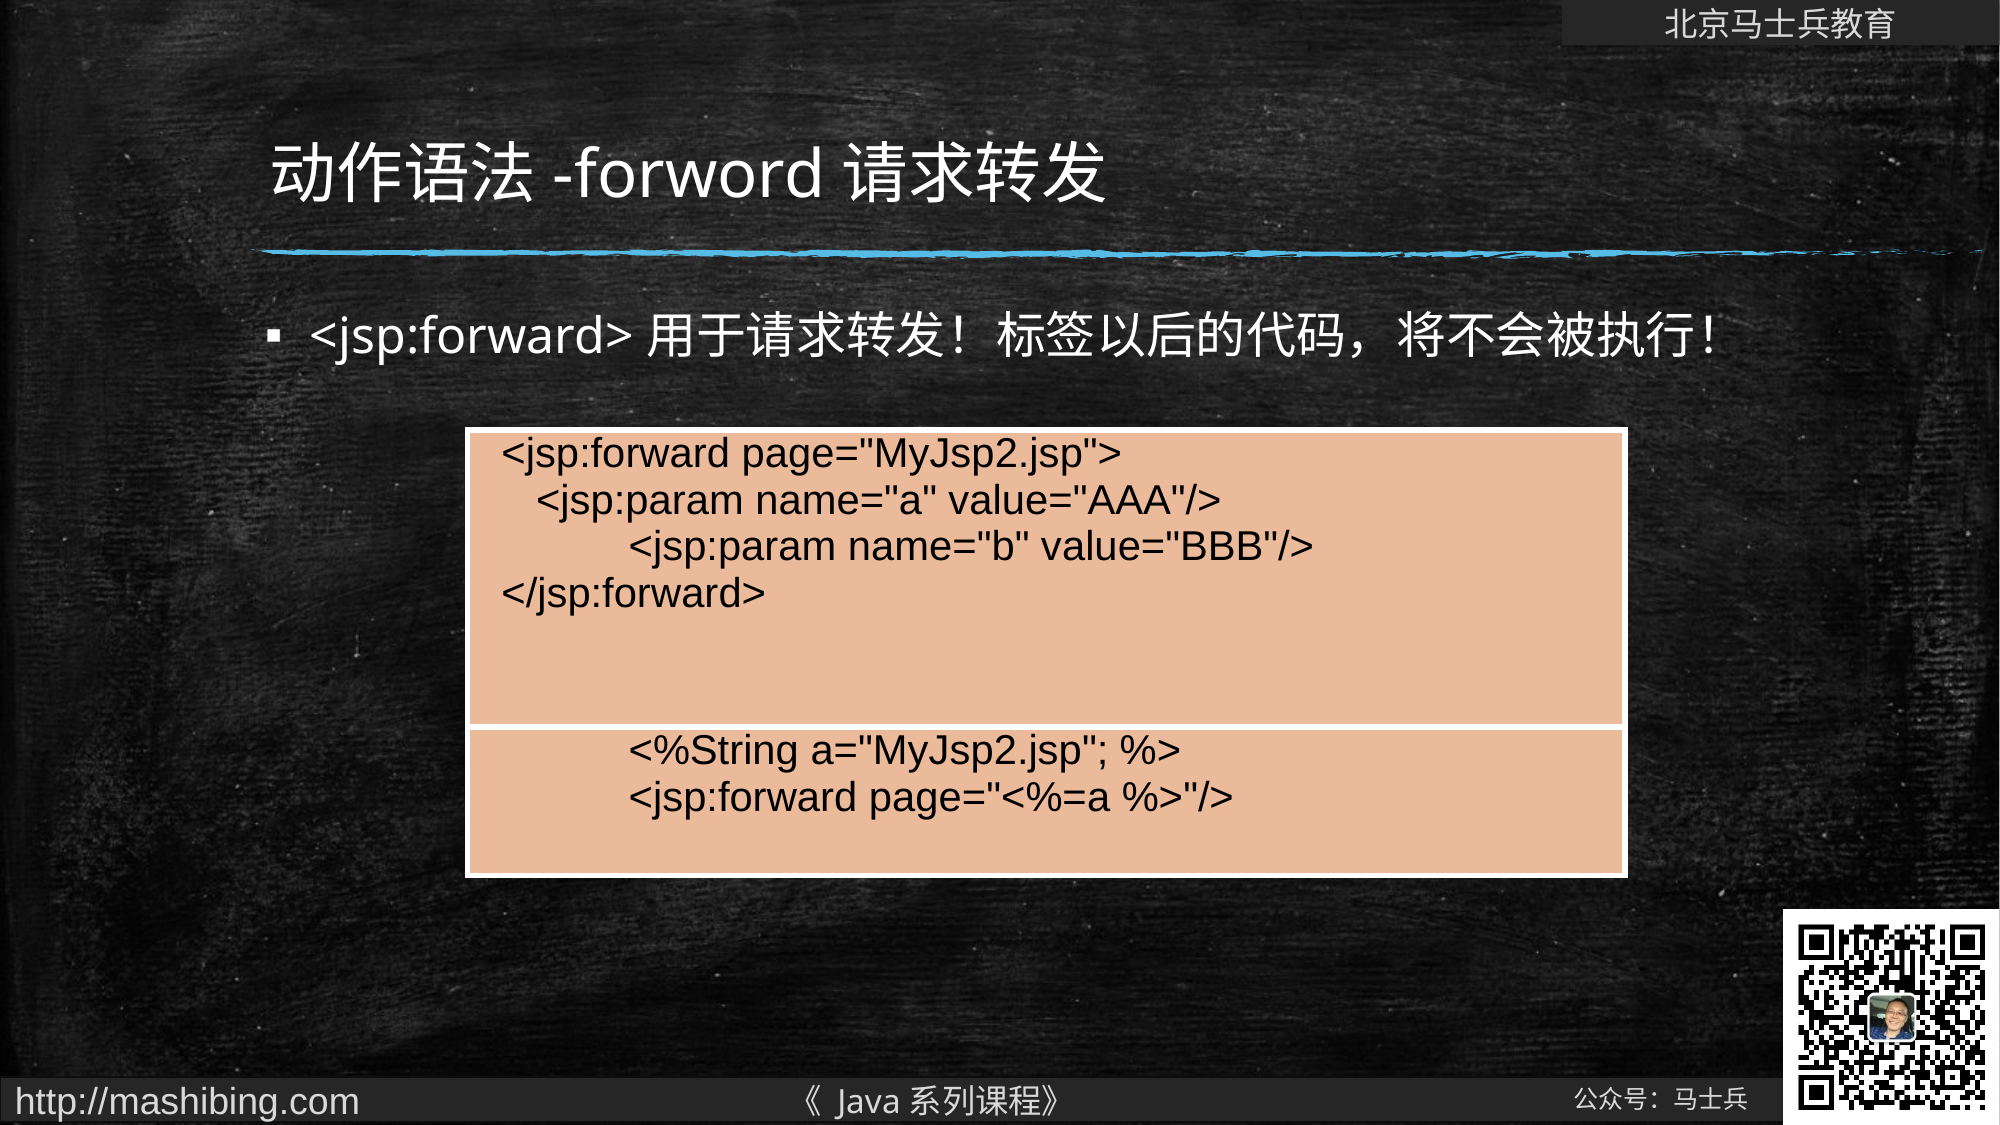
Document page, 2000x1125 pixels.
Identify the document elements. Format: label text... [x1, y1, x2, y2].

list <jsp:forward>用于请求转发！标签以后的代码，将不会被执行！ [249, 302, 1750, 1003]
picture [1783, 909, 2000, 1125]
table_cell <%String a="MyJsp2.jsp"; %> <jsp:forward page="<%=a %>"/> [470, 730, 1622, 873]
title 动作语法-forword请求转发 [254, 52, 1755, 220]
table_header <jsp:forward page="MyJsp2.jsp"> <jsp:param name="a" value="AAA"/> <jsp:param name="b" value="BBB"/> </jsp:forward> [470, 433, 1622, 724]
